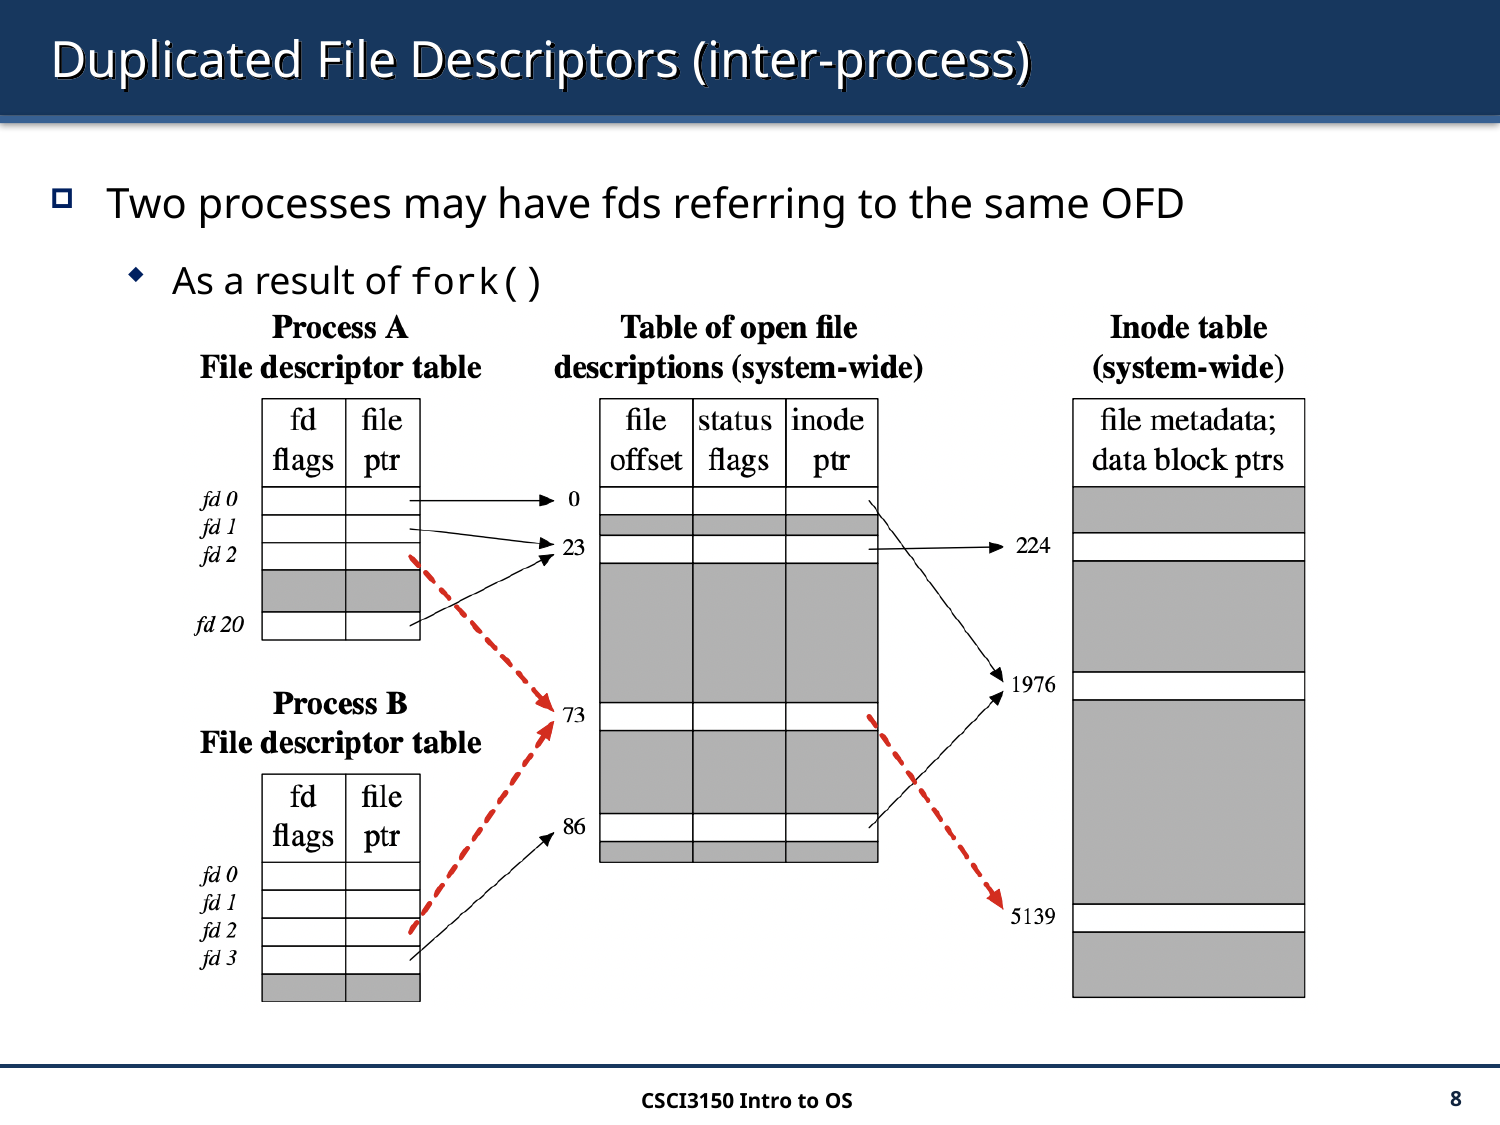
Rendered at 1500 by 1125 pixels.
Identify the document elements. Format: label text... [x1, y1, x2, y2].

slide_number 8 [1306, 1081, 1483, 1118]
picture [182, 302, 1318, 1014]
title Duplicated File Descriptors (inter-process) [34, 8, 1477, 106]
footer CSCI3150 Intro to OS [497, 1079, 997, 1117]
list Two processes may have fds referring to the same OFD As a result of fork() [34, 144, 1477, 1048]
